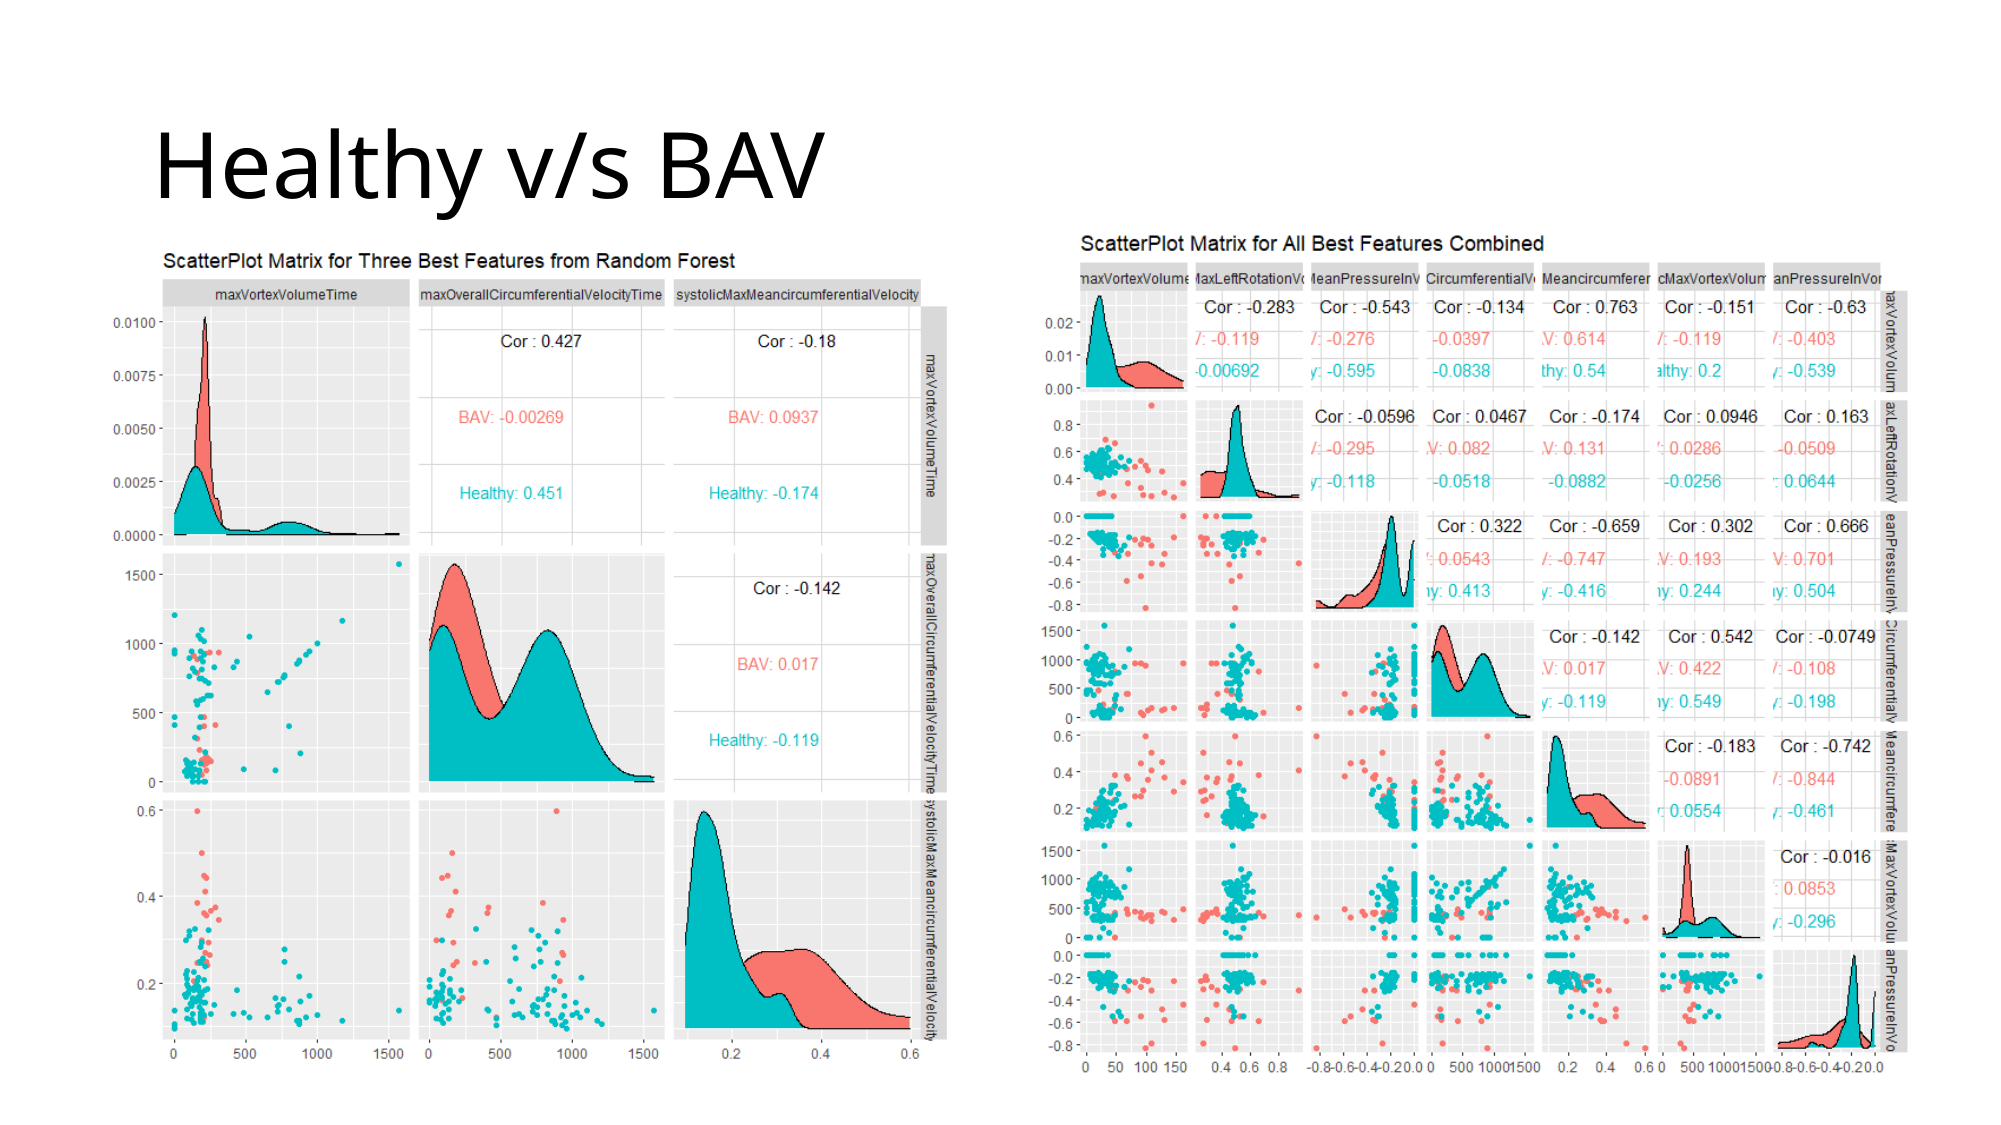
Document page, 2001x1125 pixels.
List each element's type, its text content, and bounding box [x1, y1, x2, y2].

picture [1032, 225, 1917, 1083]
picture [105, 243, 956, 1069]
title Healthy v/s BAV [137, 59, 1863, 278]
